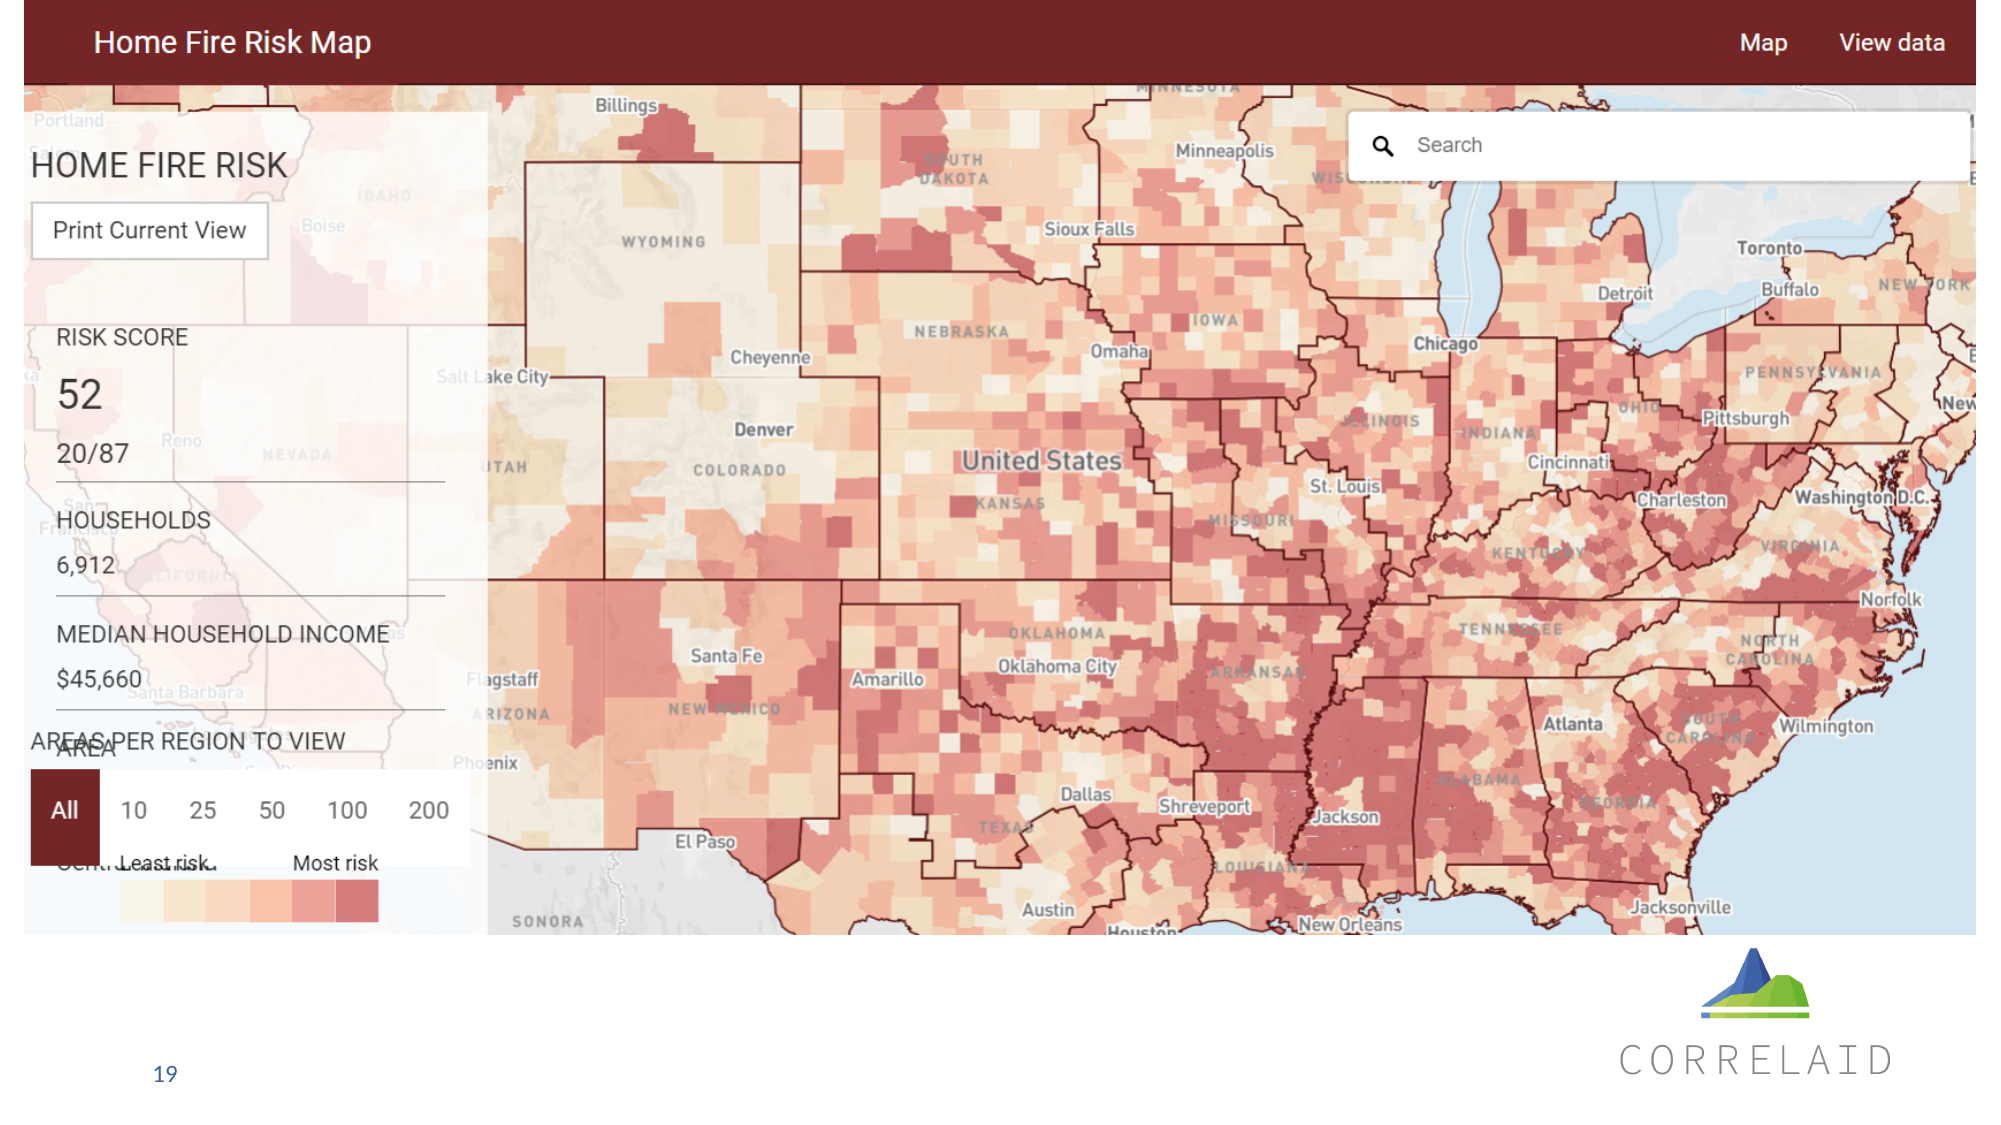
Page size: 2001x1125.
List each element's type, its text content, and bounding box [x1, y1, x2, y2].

slide_number 19 [137, 1042, 588, 1103]
picture [24, 0, 1976, 1103]
